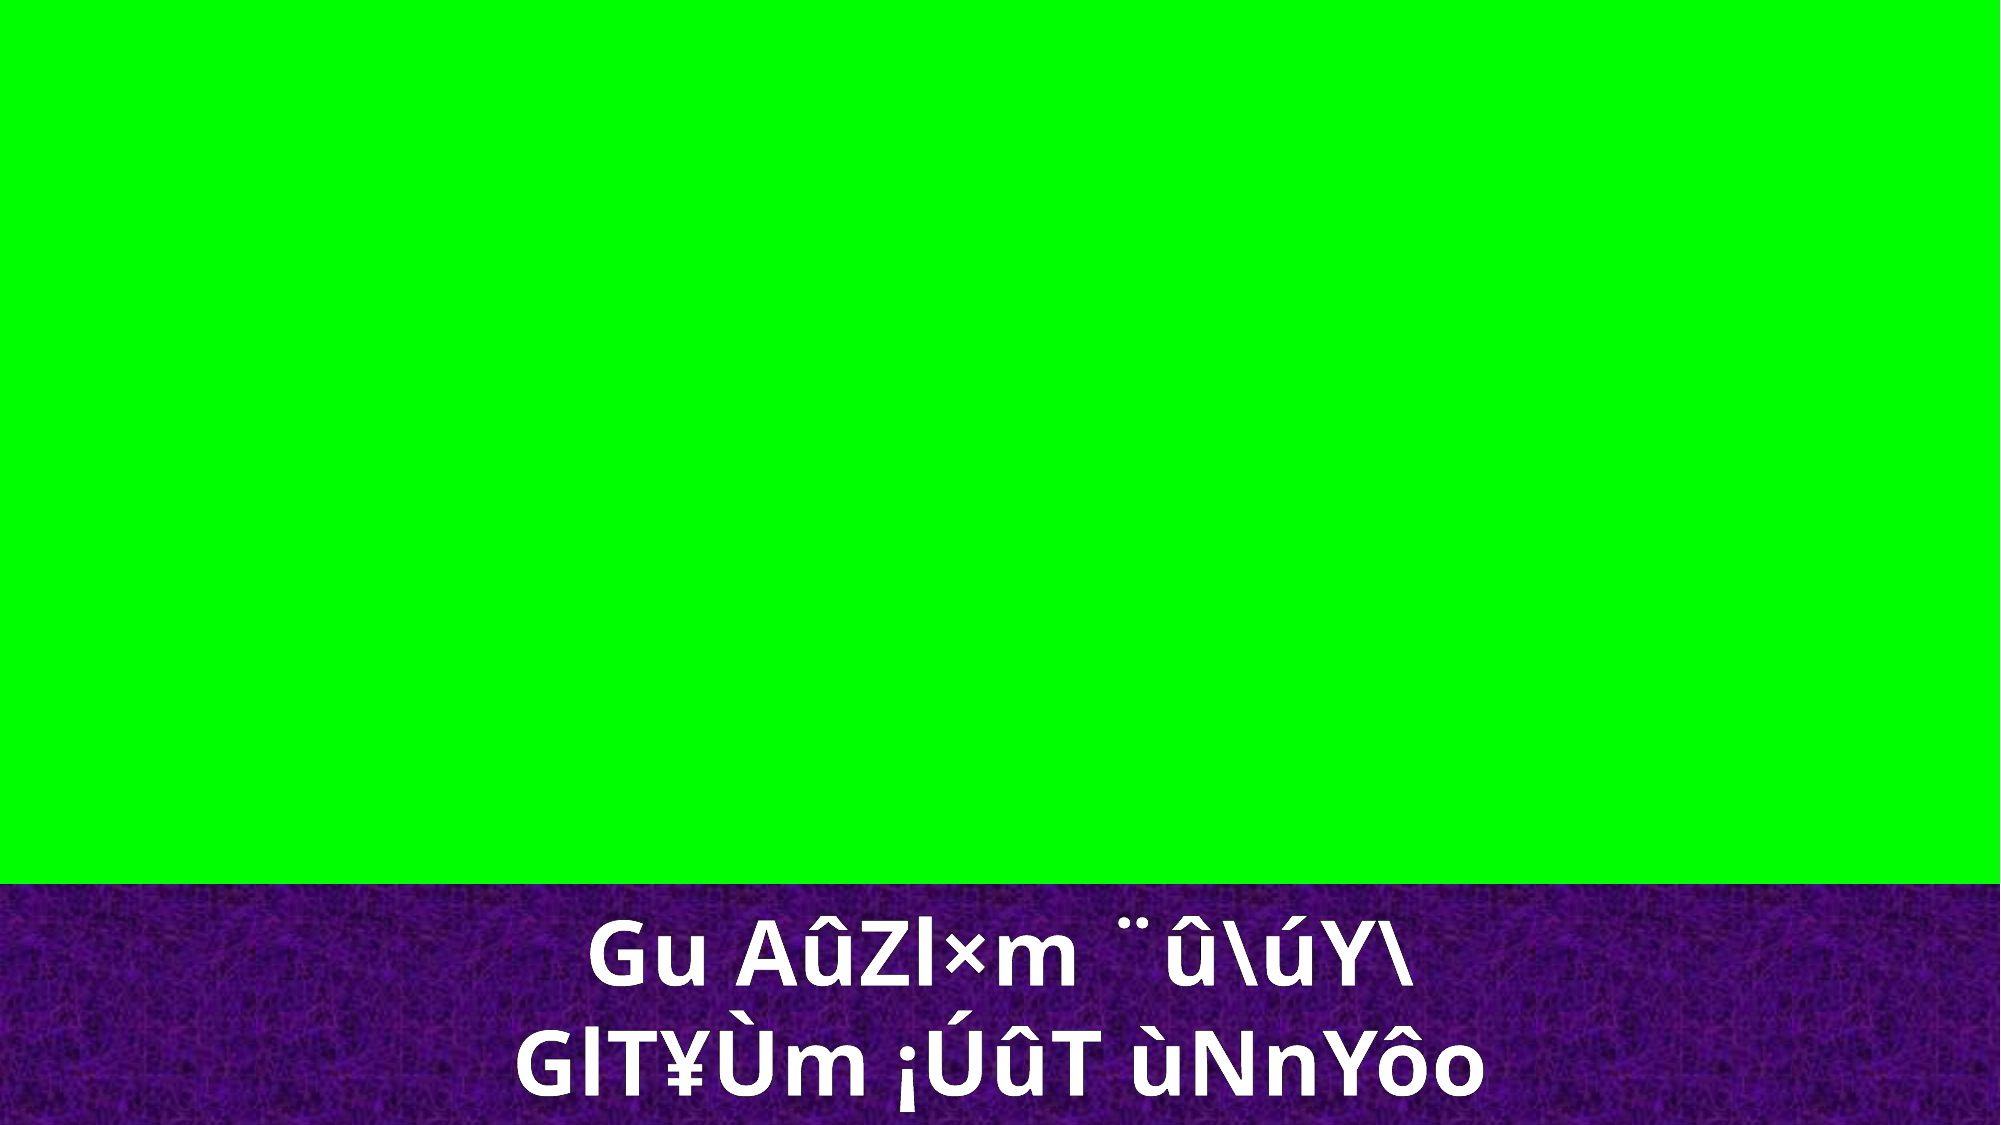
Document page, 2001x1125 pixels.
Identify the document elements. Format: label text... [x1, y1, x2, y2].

text_box Gu AûZl×m ¨û\úY\ GlT¥Ùm ¡ÚûT ùNnYôo [0, 886, 2000, 1122]
